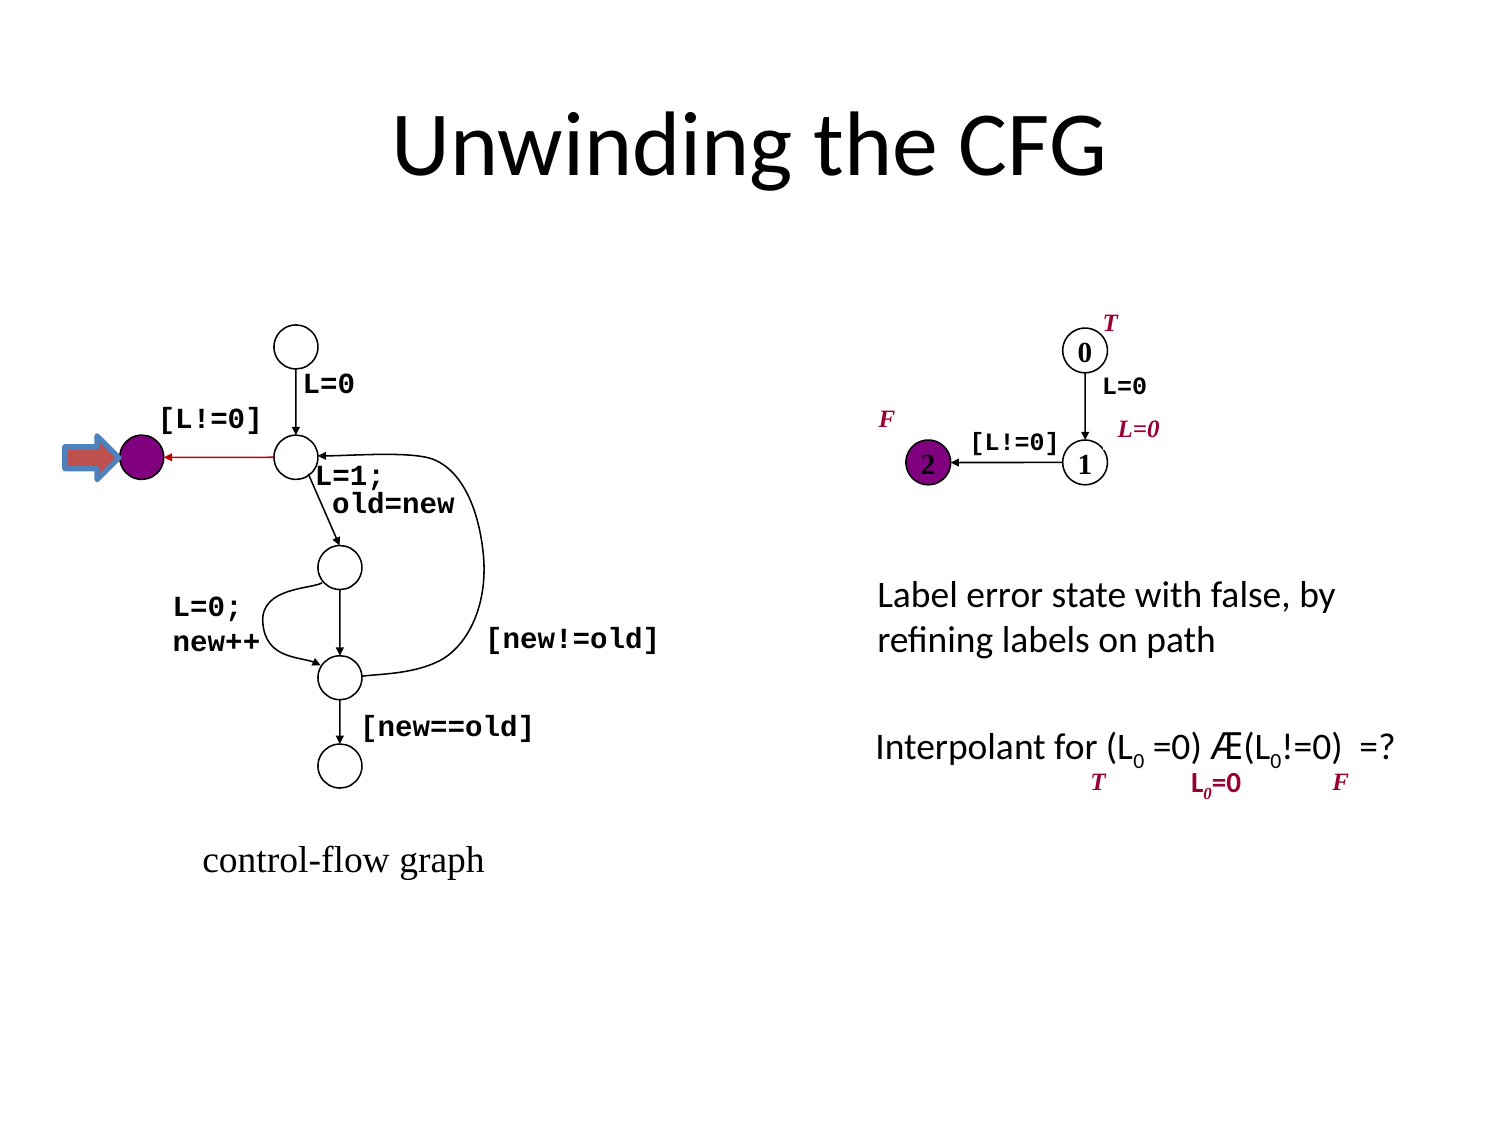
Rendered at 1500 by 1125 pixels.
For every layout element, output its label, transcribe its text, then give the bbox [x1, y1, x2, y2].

text_box Interpolant for (L0 =0) Æ(L0!=0) =? [860, 714, 1411, 781]
text_box L=1; old=new [420, 455, 470, 497]
text_box [new==old] [345, 699, 550, 750]
text_box [262, 582, 323, 666]
text_box [317, 744, 362, 789]
text_box [new!=old] [470, 612, 675, 663]
title Unwinding the CFG [75, 45, 1425, 233]
text_box control-flow graph [187, 827, 500, 888]
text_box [1062, 362, 1163, 393]
text_box [L!=0] [143, 391, 278, 442]
text_box [64, 434, 120, 481]
text_box [119, 435, 164, 480]
text_box [163, 453, 274, 462]
text_box [335, 589, 344, 656]
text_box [1062, 298, 1134, 374]
text_box L=0 [287, 356, 371, 407]
text_box F [1317, 781, 1364, 803]
text_box [317, 655, 362, 700]
text_box T [1075, 781, 1123, 803]
text_box [273, 324, 318, 368]
text_box L0=0 [1176, 781, 1257, 811]
text_box [335, 699, 344, 744]
text_box L=0; new++ [140, 579, 276, 665]
text_box [317, 451, 485, 677]
text_box L=1; old=new [299, 455, 330, 527]
text_box [317, 546, 344, 590]
text_box [273, 435, 318, 480]
text_box [291, 368, 301, 436]
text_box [862, 395, 1426, 668]
